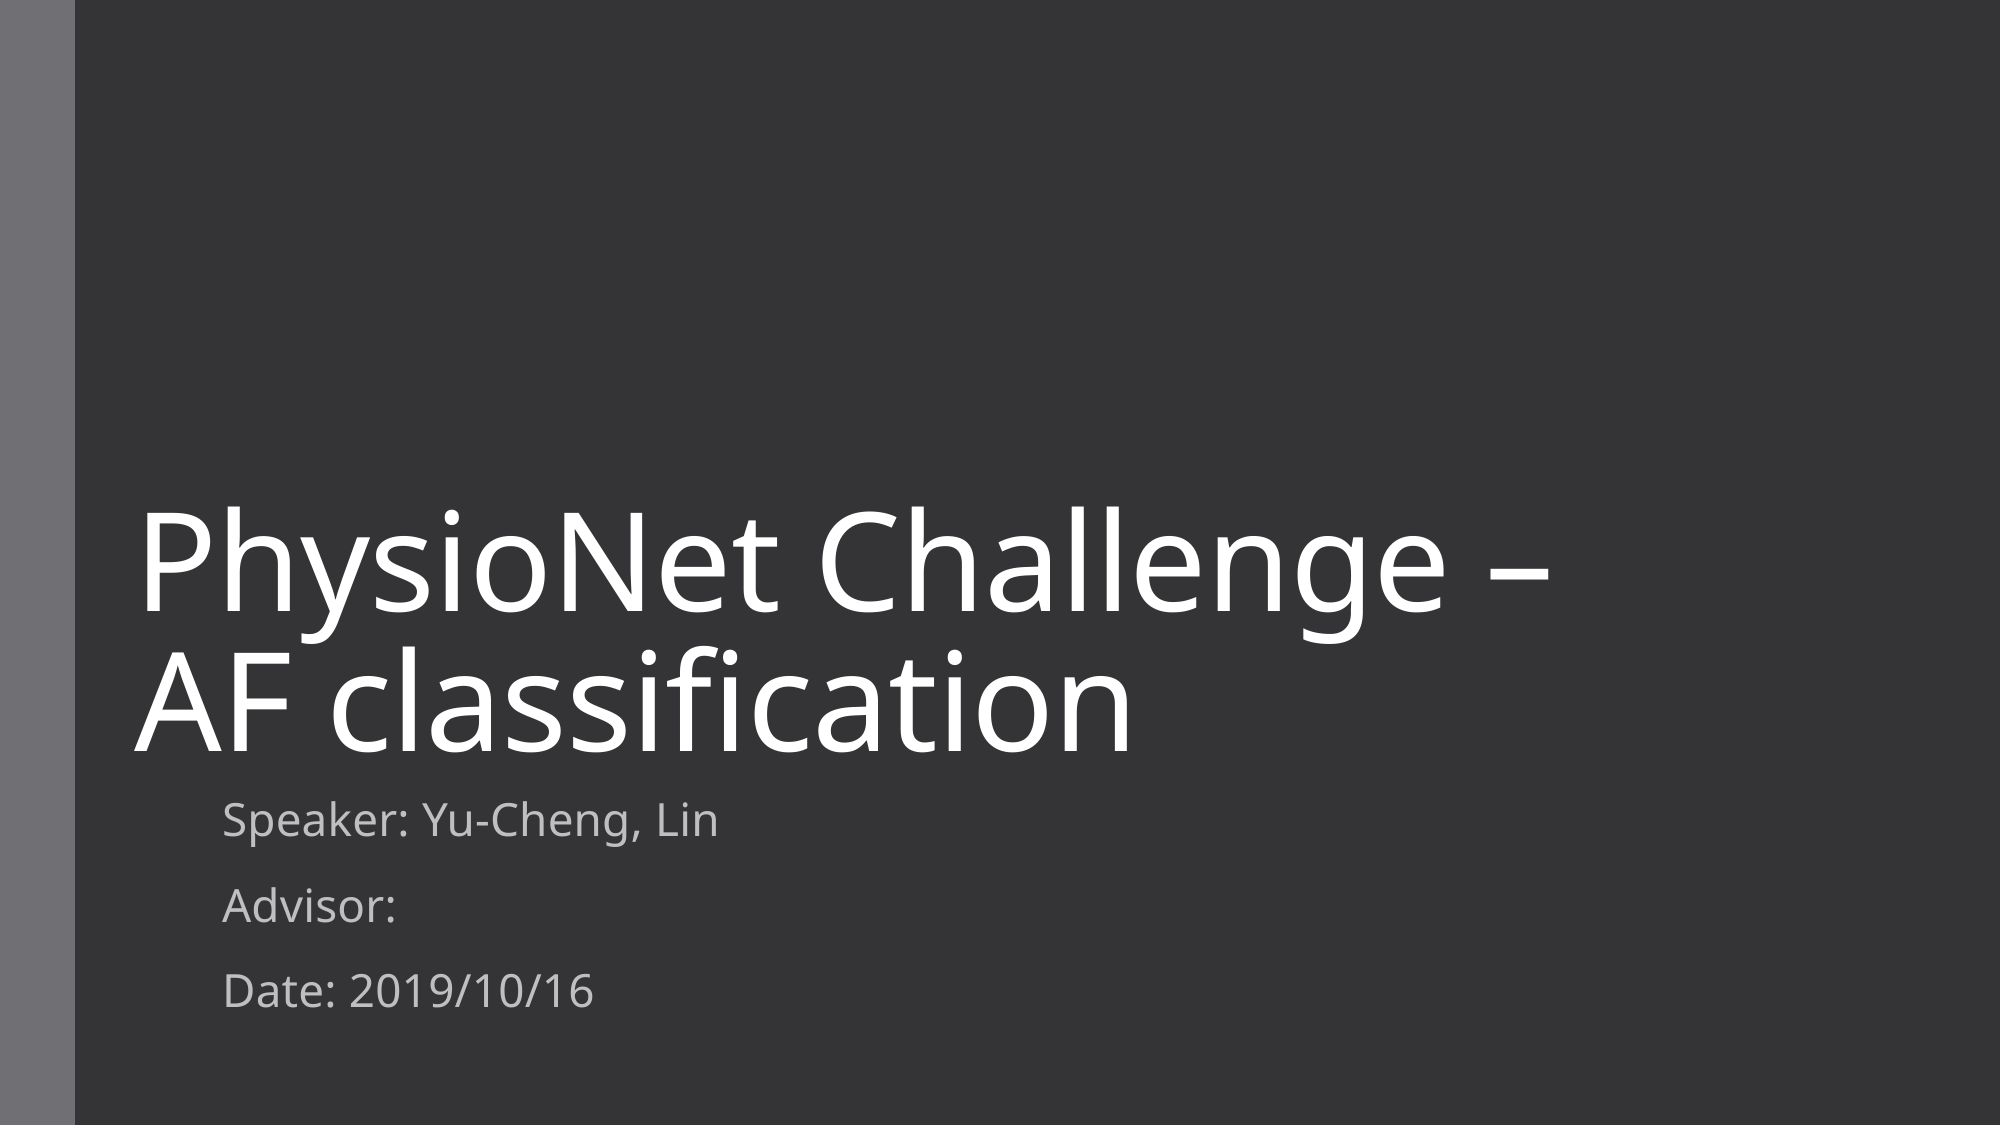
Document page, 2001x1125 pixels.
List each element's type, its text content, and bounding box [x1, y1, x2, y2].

title PhysioNet Challenge – AF classification [119, 124, 1900, 788]
subtitle Speaker: Yu-Cheng, Lin Advisor: Date: 2019/10/16 [206, 787, 1752, 1065]
